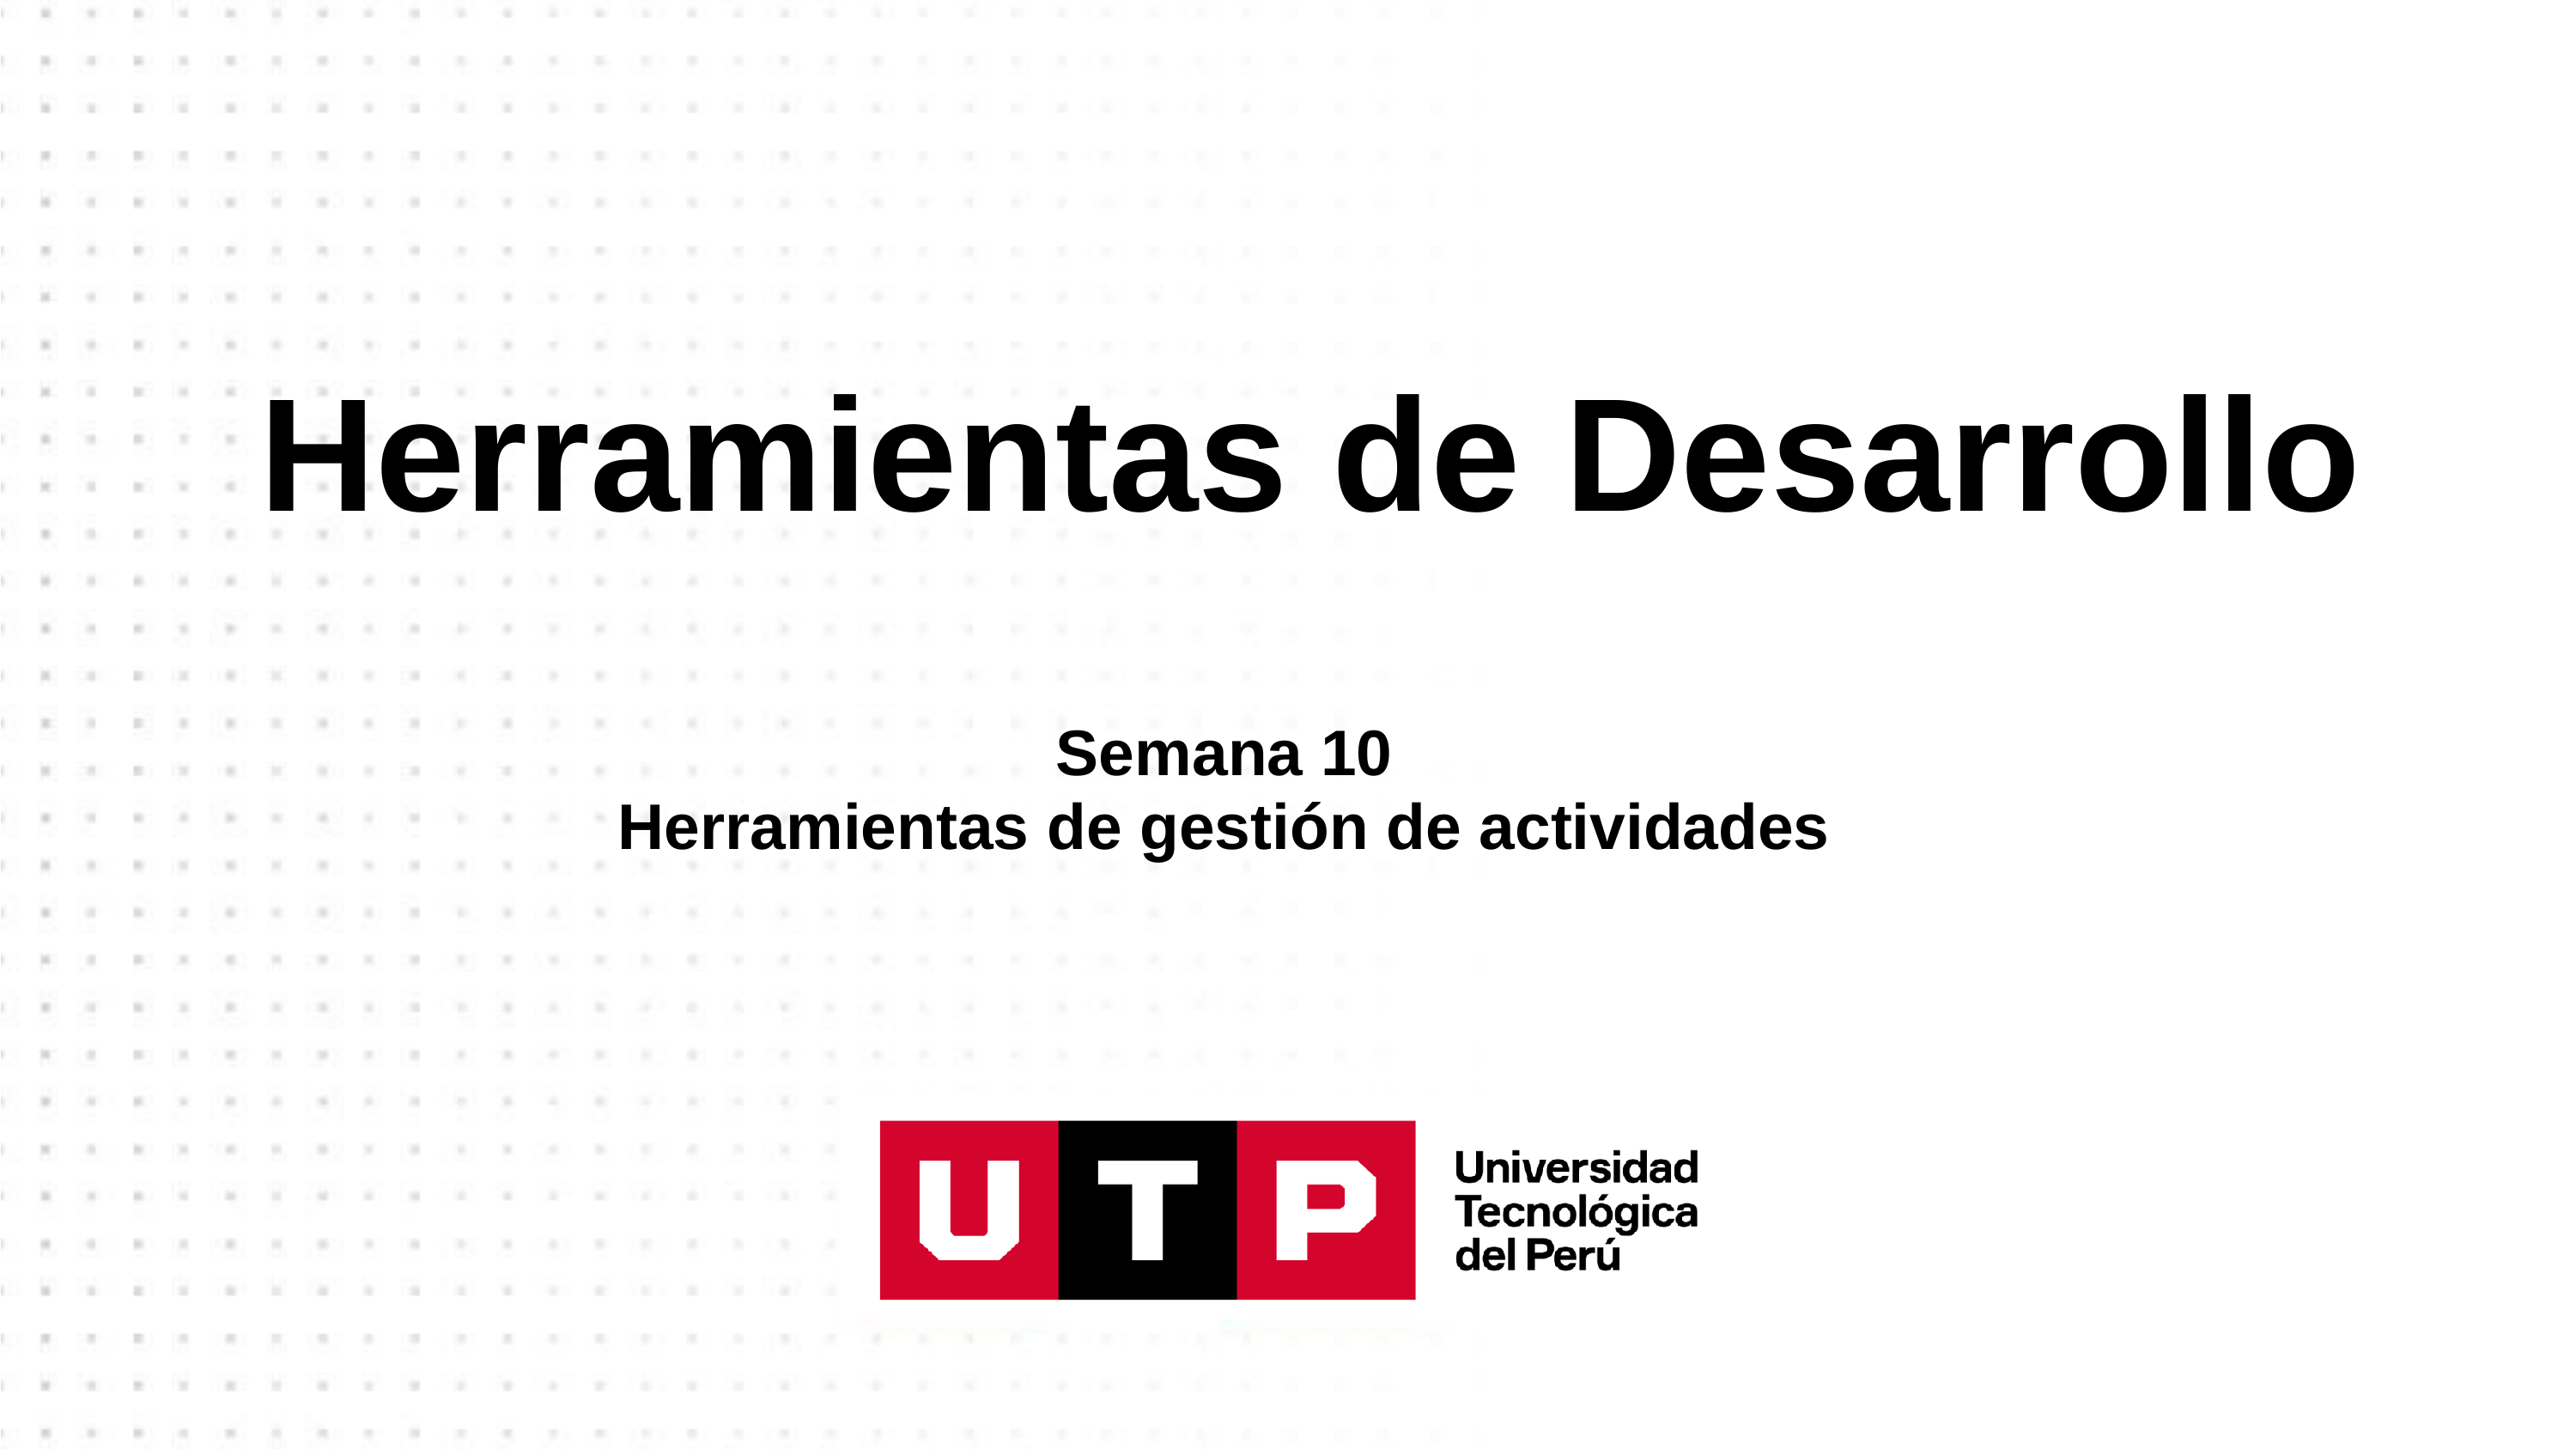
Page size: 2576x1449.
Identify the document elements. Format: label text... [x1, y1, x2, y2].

title Herramientas de Desarrollo [1724, 349, 2437, 593]
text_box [0, 0, 1721, 1449]
text_box Semana 10 Herramientas de gestión de actividades [1724, 713, 1987, 863]
